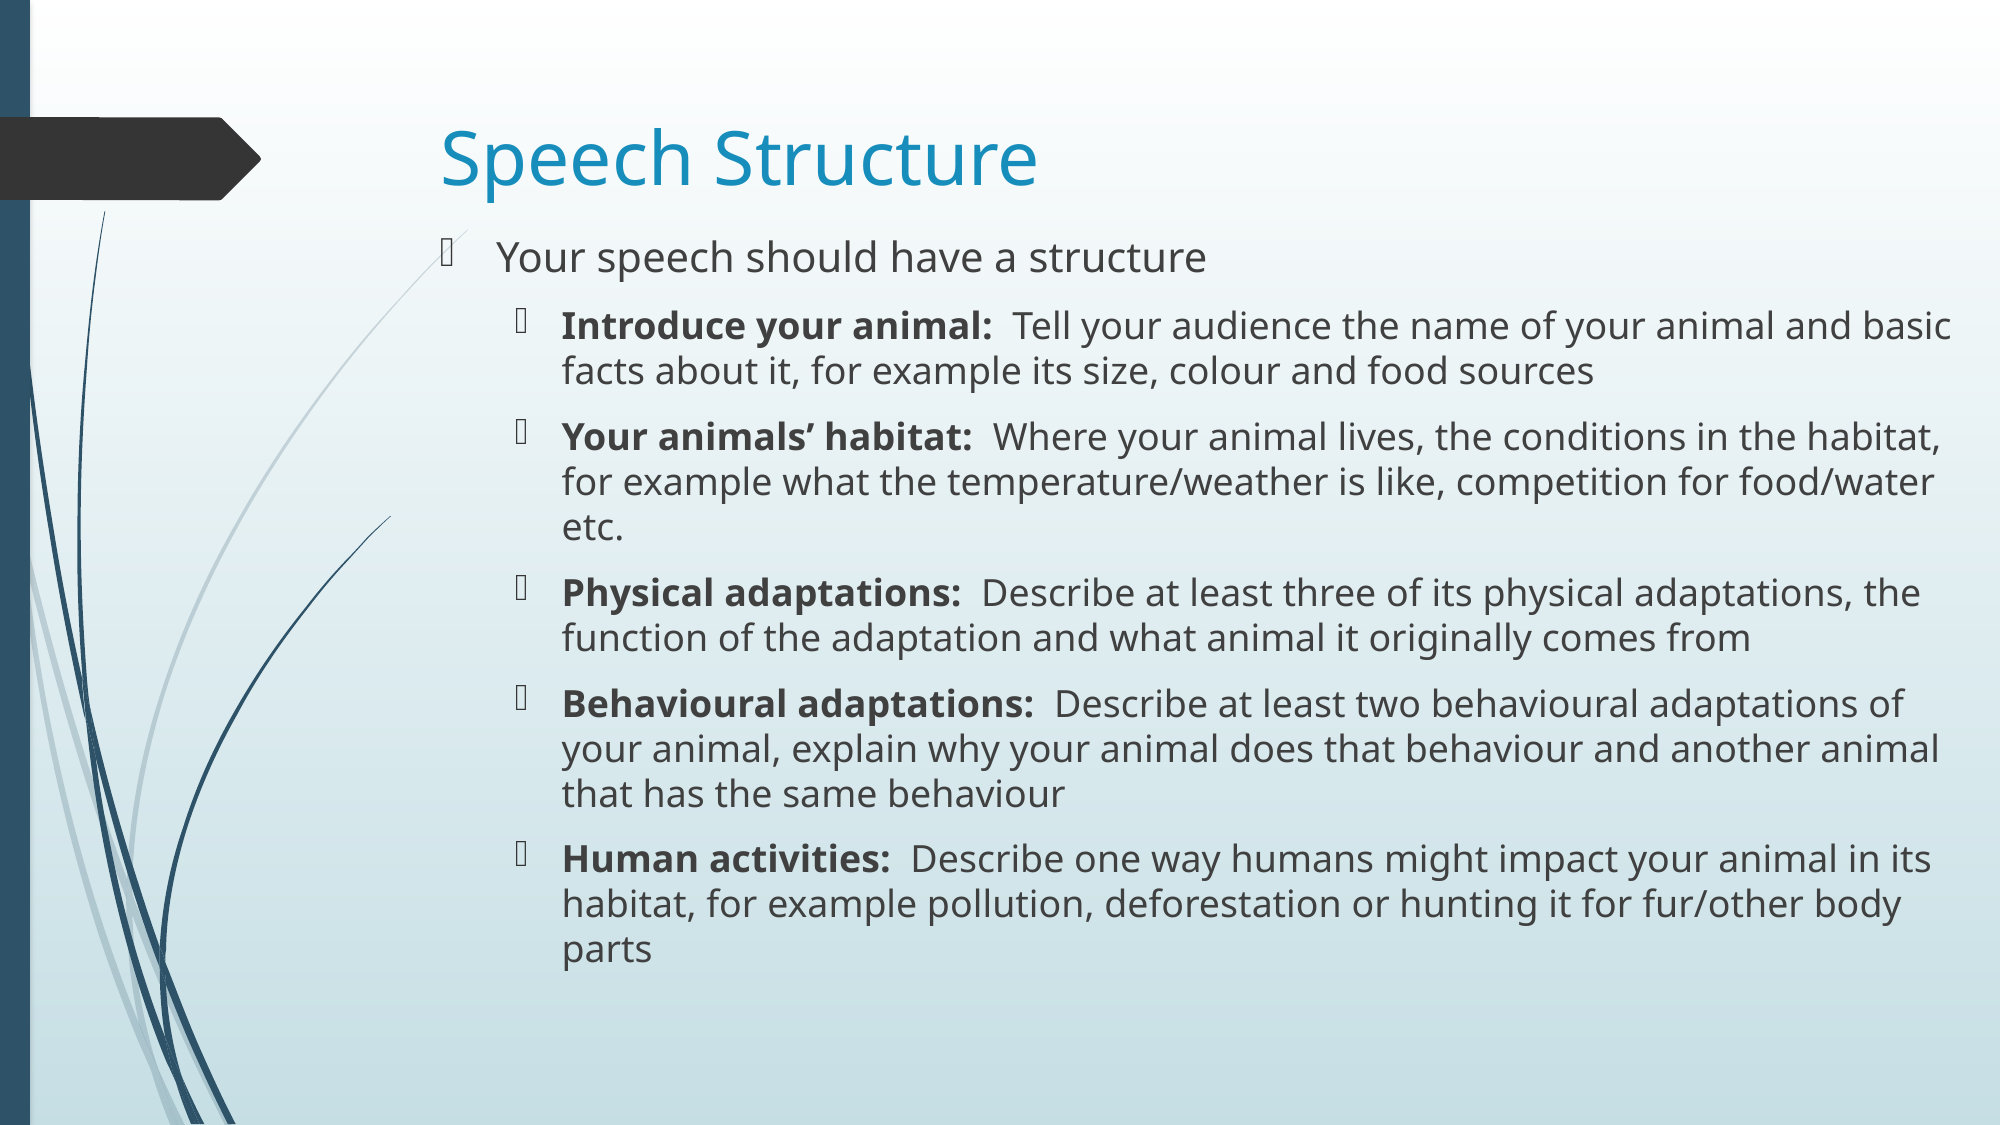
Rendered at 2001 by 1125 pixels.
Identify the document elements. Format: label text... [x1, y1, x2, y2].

list Your speech should have a structure Introduce your animal: Tell your audience the name of your animal and basic facts about it, for example its size, colour and food sources Your animals’ habitat: Where your animal lives, the conditions in the habitat, for example what the temperature/weather is like, competition for food/water etc. Physical adaptations: Describe at least three of its physical adaptations, the function of the adaptation and what animal it originally comes from Behavioural adaptations: Describe at least two behavioural adaptations of your animal, explain why your animal does that behaviour and another animal that has the same behaviour Human activities: Describe one way humans might impact your animal in its habitat, for example pollution, deforestation or hunting it for fur/other body parts [424, 223, 1985, 970]
title Speech Structure [425, 102, 1888, 223]
